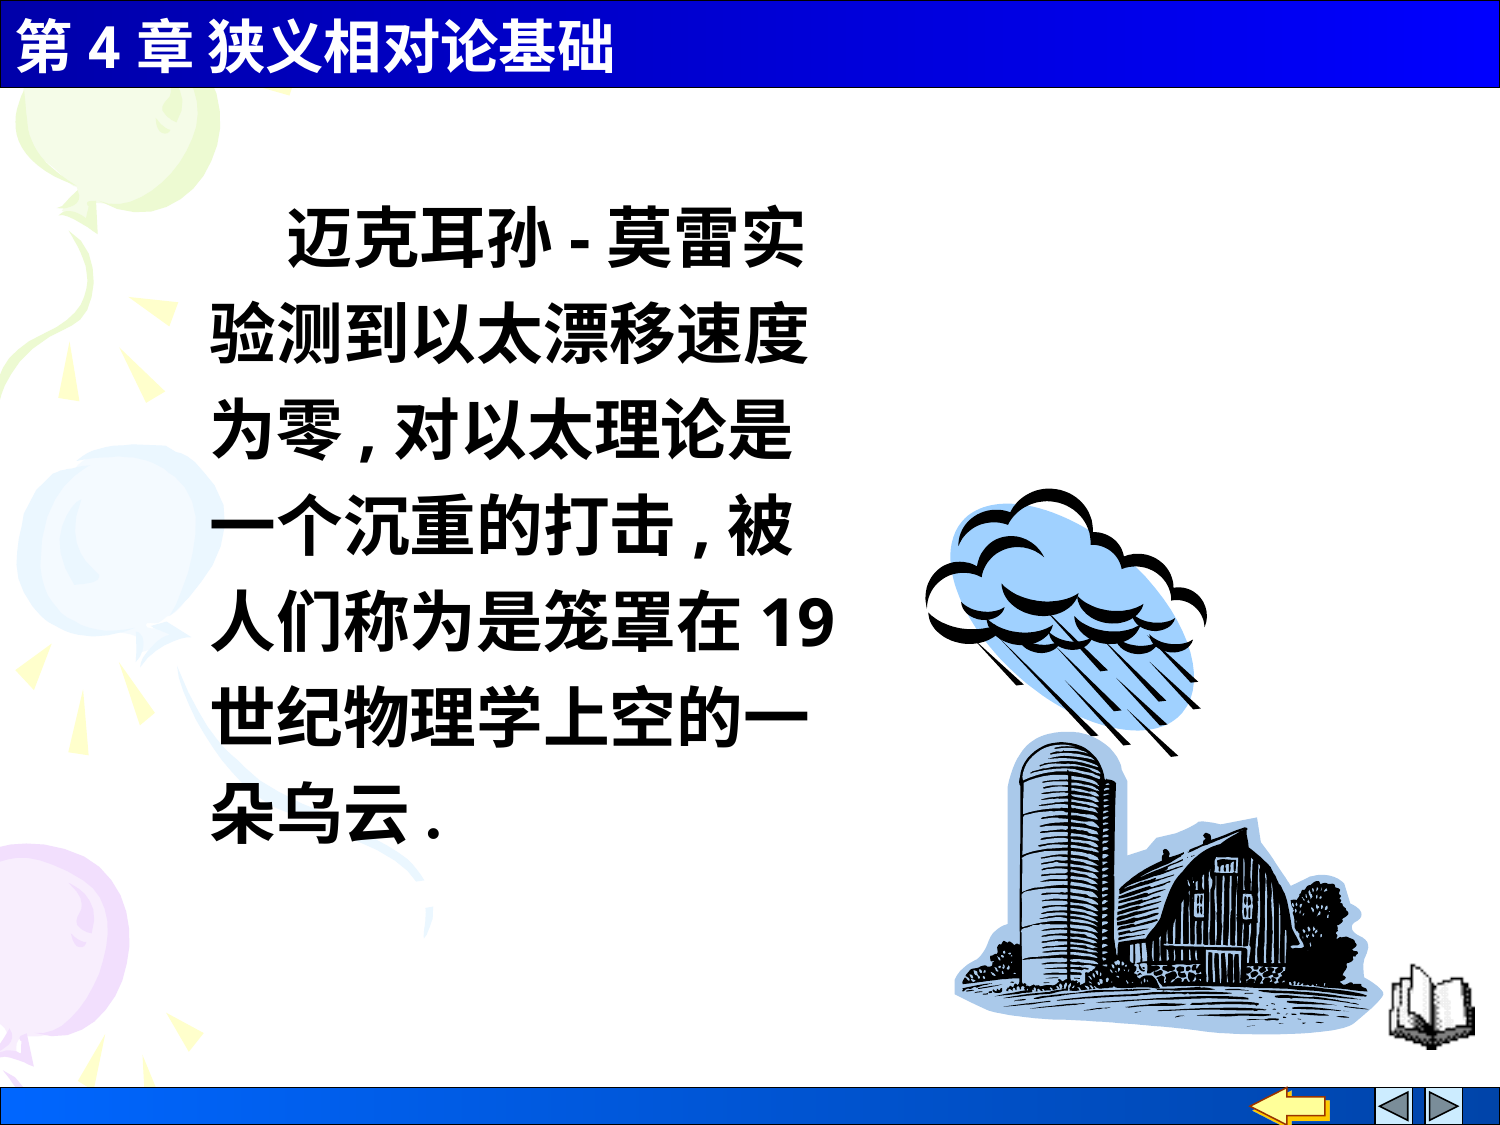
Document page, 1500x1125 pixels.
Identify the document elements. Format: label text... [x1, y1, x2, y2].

picture [1387, 962, 1475, 1050]
slide_number [1074, 1023, 1426, 1100]
text_box 迈克耳孙-莫雷实验测到以太漂移速度为零,对以太理论是一个沉重的打击,被人们称为是笼罩在19世纪物理学上空的一朵乌云. [194, 172, 857, 859]
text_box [924, 487, 1386, 1038]
